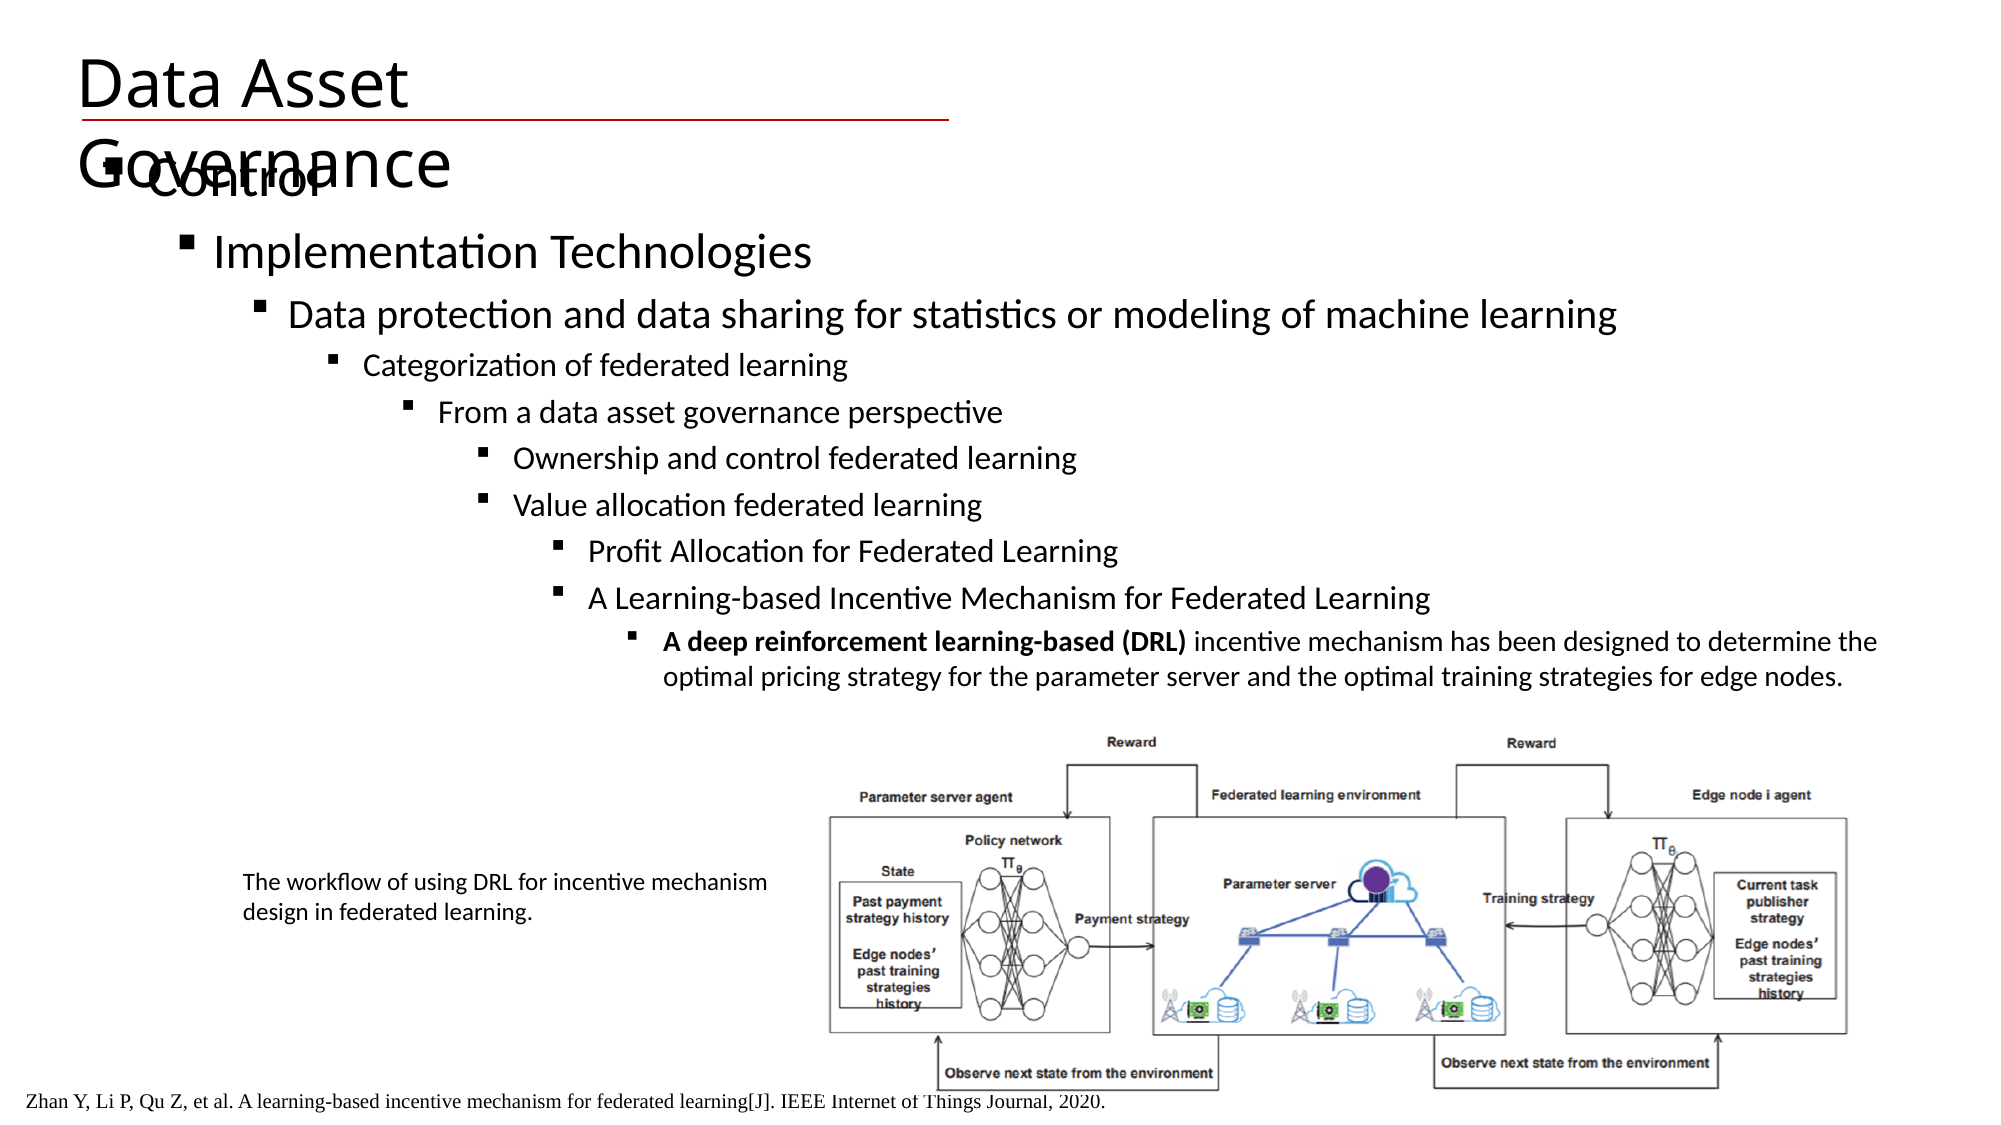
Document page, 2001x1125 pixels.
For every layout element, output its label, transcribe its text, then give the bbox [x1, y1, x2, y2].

text_box The workflow of using DRL for incentive mechanism design in federated learning. [228, 858, 804, 933]
text_box Data Asset Governance [61, 33, 746, 130]
text_box Control Implementation Technologies Data protection and data sharing for statistics or modeling of machine learning Categorization of federated learning From a data asset governance perspective Ownership and control federated learning Value allocation federated learning Profit Allocation for Federated Learning A Learning-based Incentive Mechanism for Federated Learning A deep reinforcement learning-based (DRL) incentive mechanism has been designed to determine the optimal pricing strategy for the parameter server and the optimal training strategies for edge nodes. Zhan Y, Li P, Qu Z, et al. A learning-based incentive mechanism for federated learning[J]. IEEE Internet of Things Journal, 2020. [10, 130, 1984, 720]
picture [821, 730, 1854, 1095]
